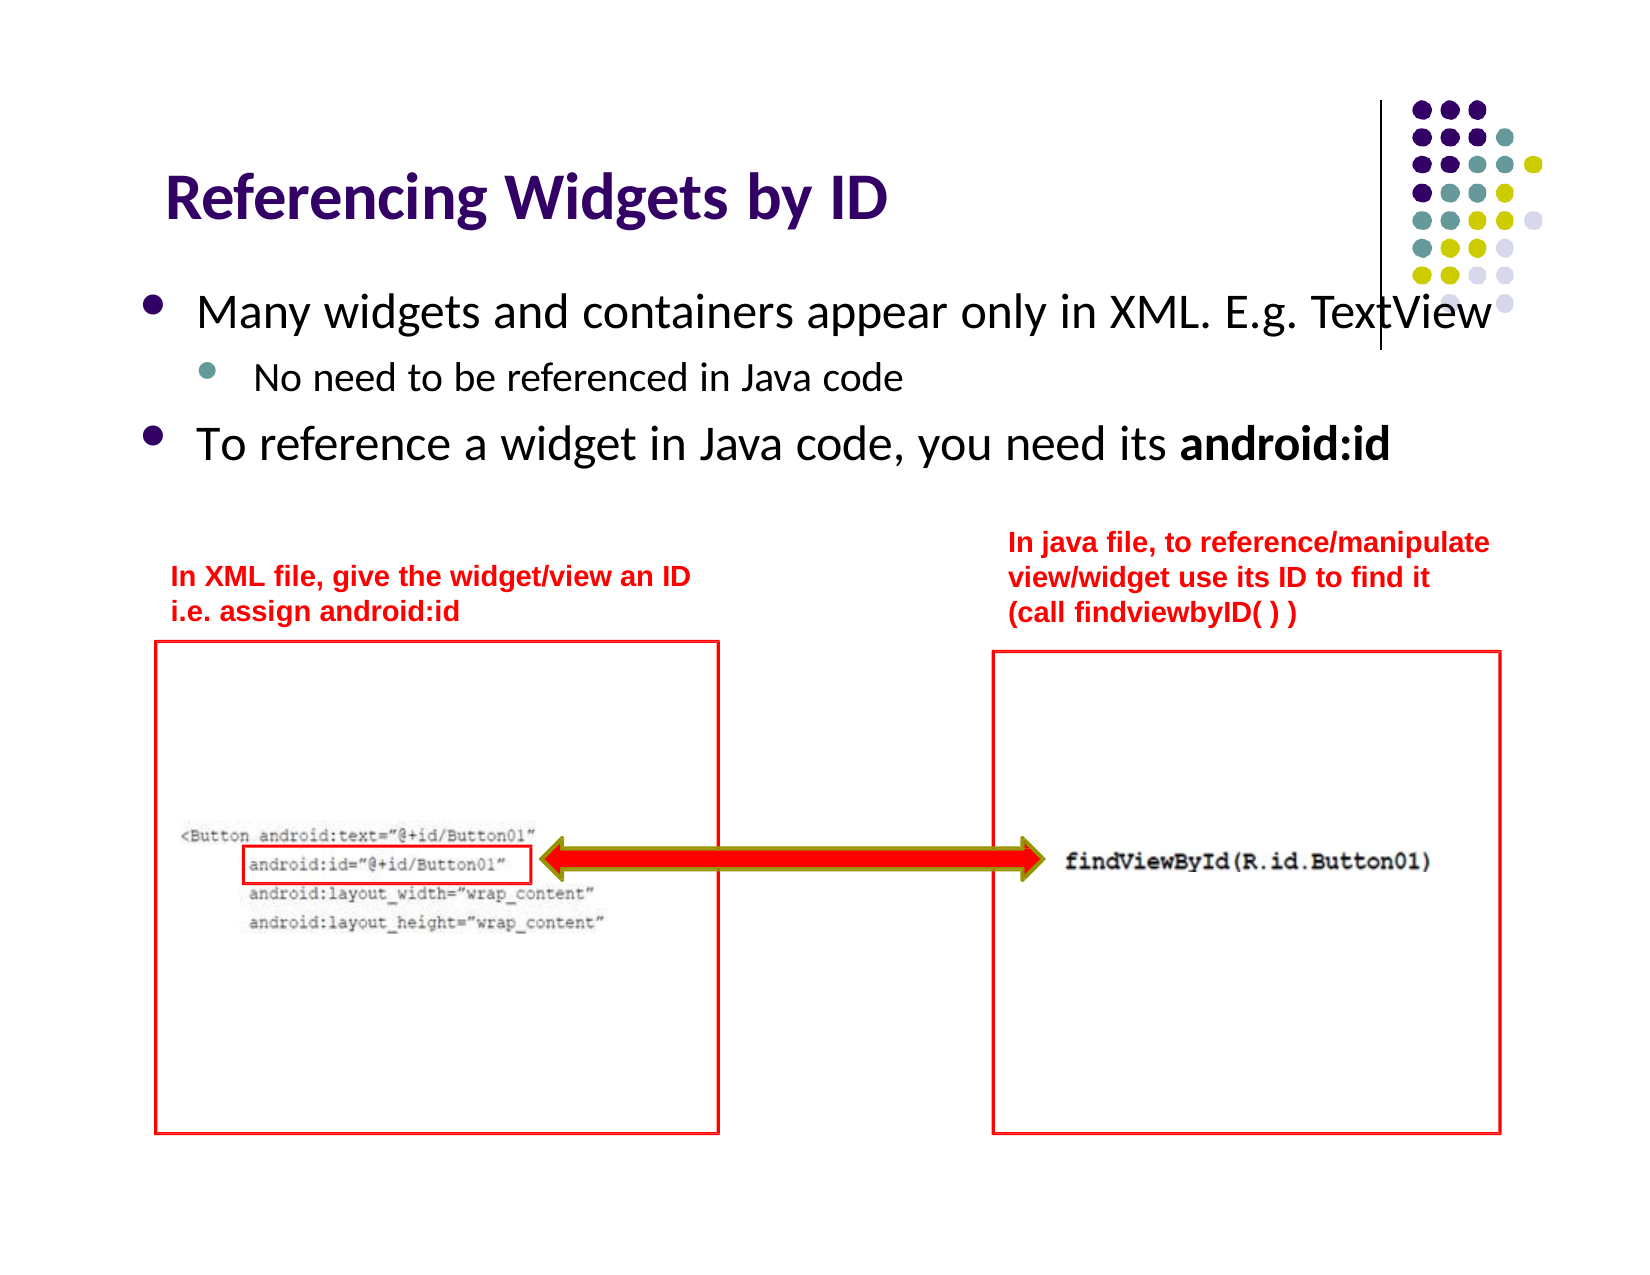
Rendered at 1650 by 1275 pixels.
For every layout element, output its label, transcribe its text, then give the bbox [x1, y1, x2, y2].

text_box [241, 844, 533, 886]
text_box [991, 649, 1502, 1136]
text_box In java file, to reference/manipulate view/widget use its ID to find it (call findviewbyID( ) ) [1006, 523, 1496, 629]
text_box [539, 836, 1046, 882]
picture [1412, 100, 1543, 313]
text_box [1062, 850, 1431, 872]
text_box [154, 639, 720, 1136]
text_box Many widgets and containers appear only in XML. E.g. TextView No need to be referenced in Java code To reference a widget in Java code, you need its android:id [137, 278, 1495, 471]
text_box In XML file, give the widget/view an ID i.e. assign android:id [168, 557, 694, 627]
text_box [546, 845, 1039, 873]
title Referencing Widgets by ID [162, 152, 1488, 278]
text_box [180, 808, 706, 937]
